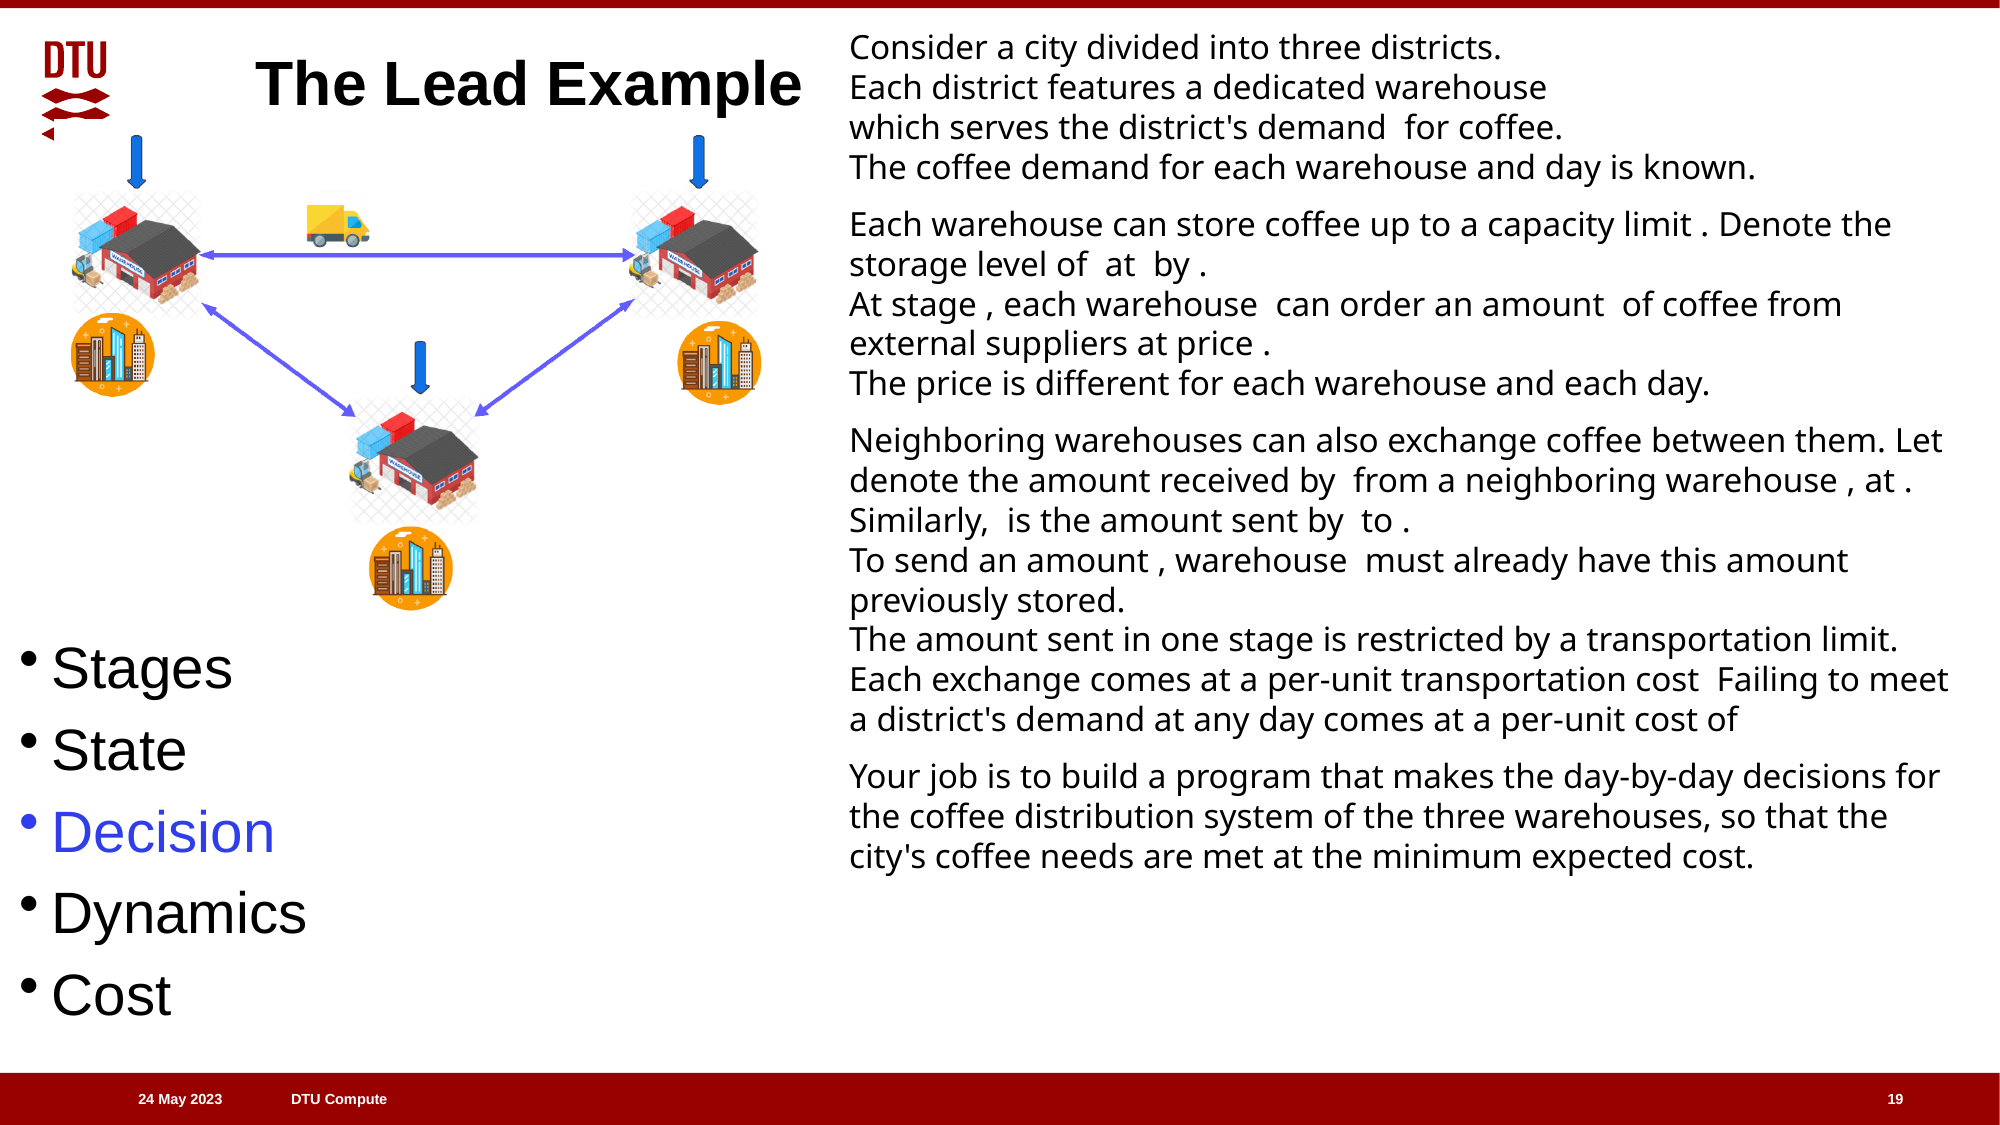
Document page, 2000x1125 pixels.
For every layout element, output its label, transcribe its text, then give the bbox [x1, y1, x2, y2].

slide_number 19 [1887, 1073, 1959, 1125]
title The Lead Example [255, 4, 1784, 118]
picture [54, 119, 782, 626]
